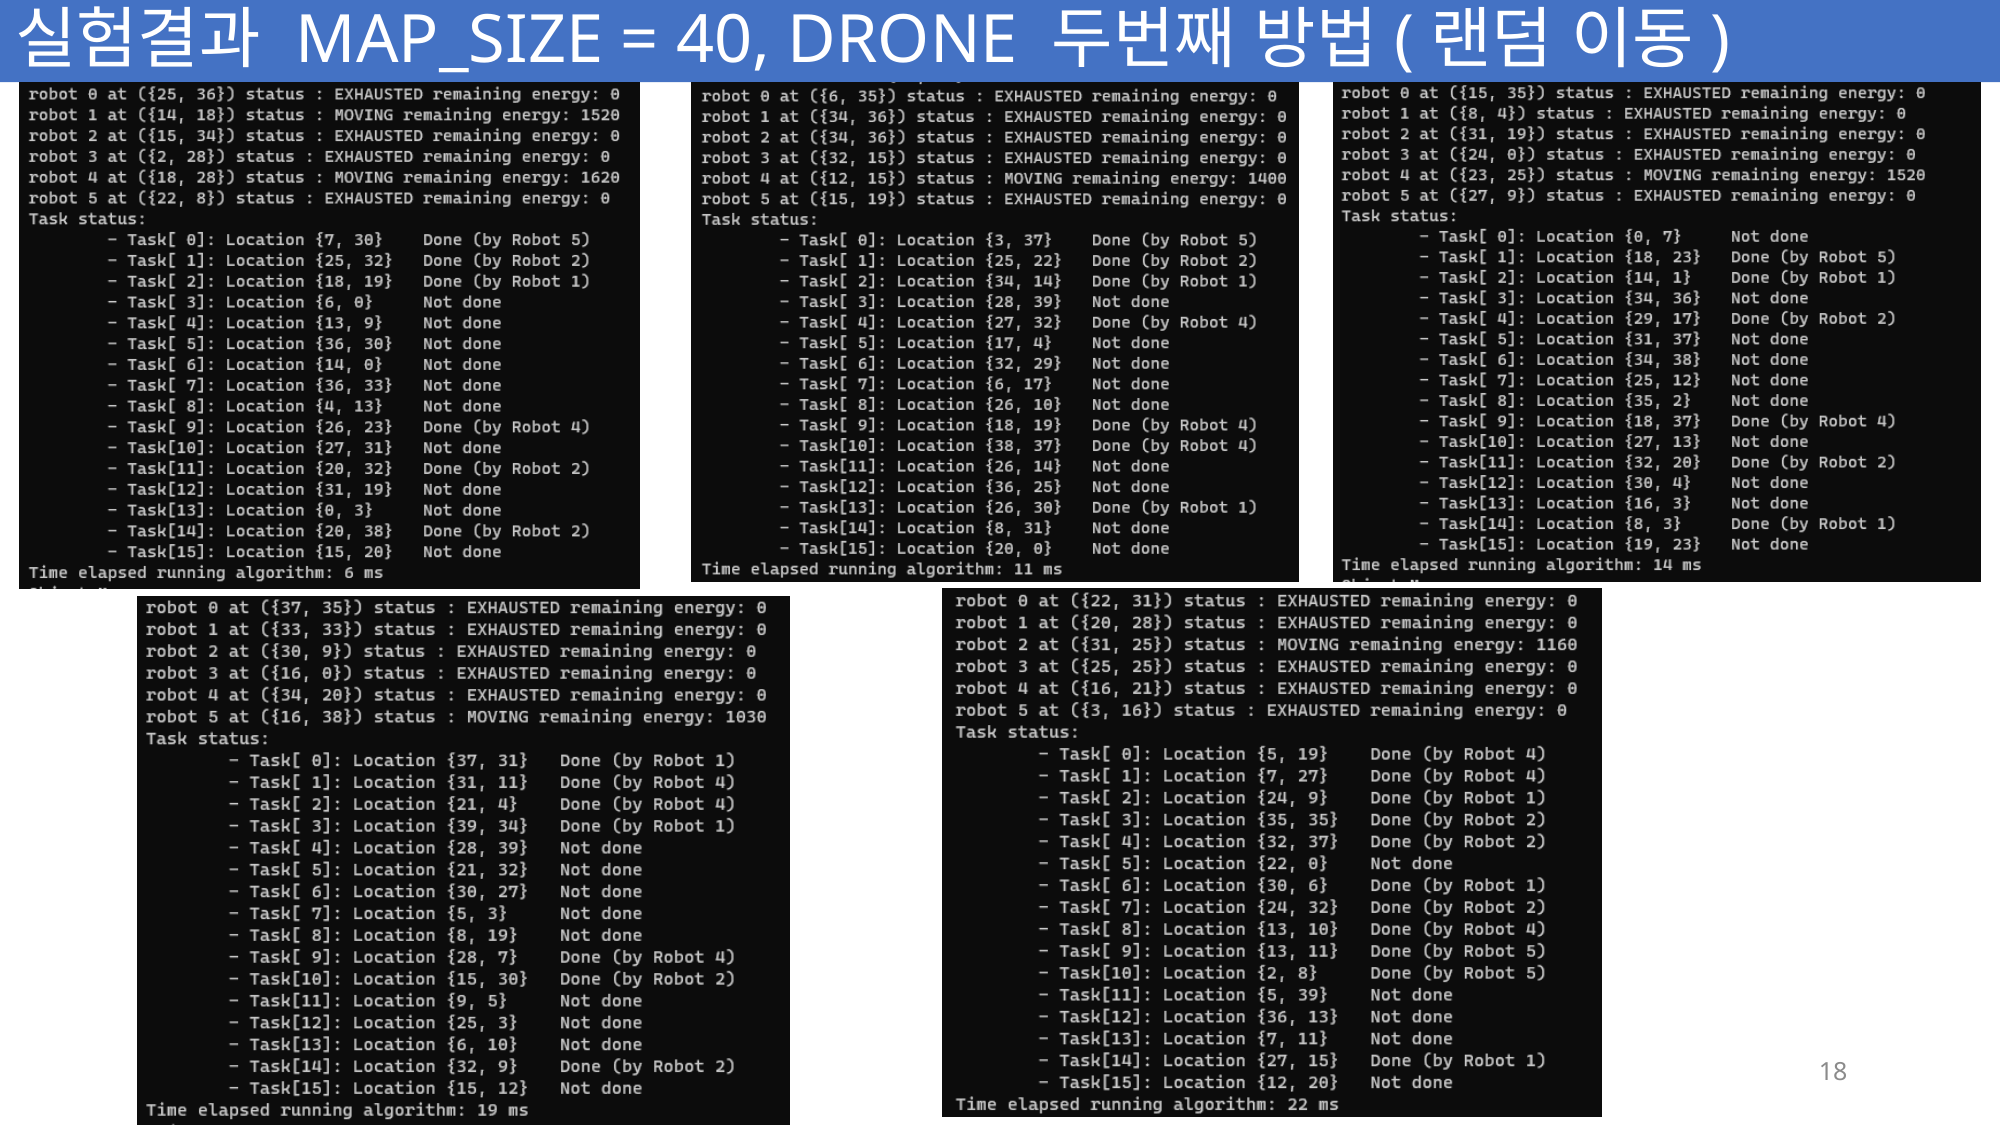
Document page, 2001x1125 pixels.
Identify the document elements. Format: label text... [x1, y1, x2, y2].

picture [1333, 82, 1981, 582]
slide_number 18 [1602, 1042, 1863, 1103]
title 실험결과 MAP_SIZE = 40, DRONE 두번째 방법(랜덤 이동) [0, 0, 2000, 83]
picture [691, 82, 1299, 582]
picture [941, 588, 1602, 1117]
picture [137, 596, 790, 1125]
picture [19, 81, 640, 589]
